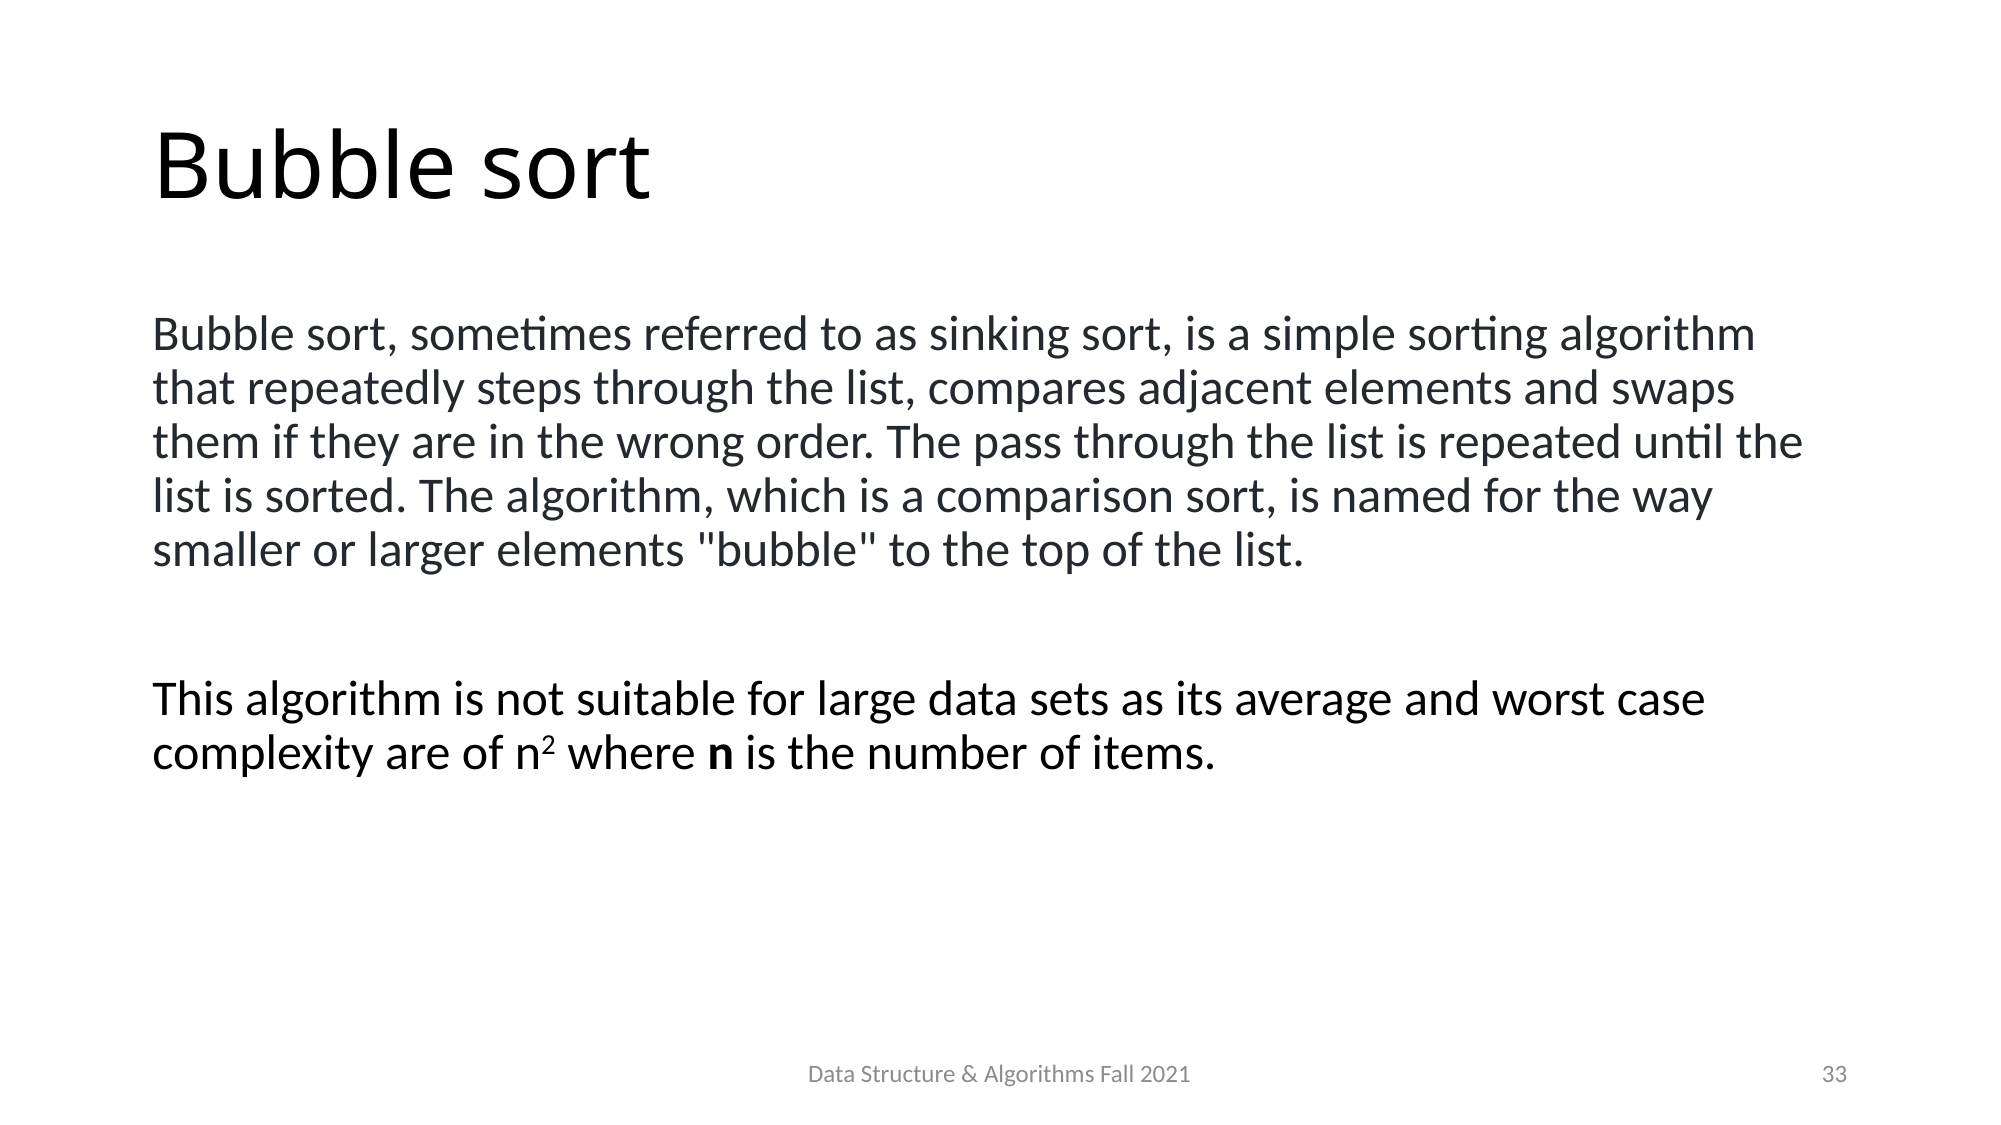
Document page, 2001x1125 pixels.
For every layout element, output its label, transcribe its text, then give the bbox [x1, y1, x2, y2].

title Bubble sort [137, 59, 1863, 278]
list Bubble sort, sometimes referred to as sinking sort, is a simple sorting algorithm that repeatedly steps through the list, compares adjacent elements and swaps them if they are in the wrong order. The pass through the list is repeated until the list is sorted. The algorithm, which is a comparison sort, is named for the way smaller or larger elements "bubble" to the top of the list. This algorithm is not suitable for large data sets as its average and worst case complexity are of n2 where n is the number of items. [137, 299, 1863, 1014]
footer Data Structure & Algorithms Fall 2021 [662, 1042, 1338, 1103]
slide_number 33 [1412, 1042, 1863, 1103]
